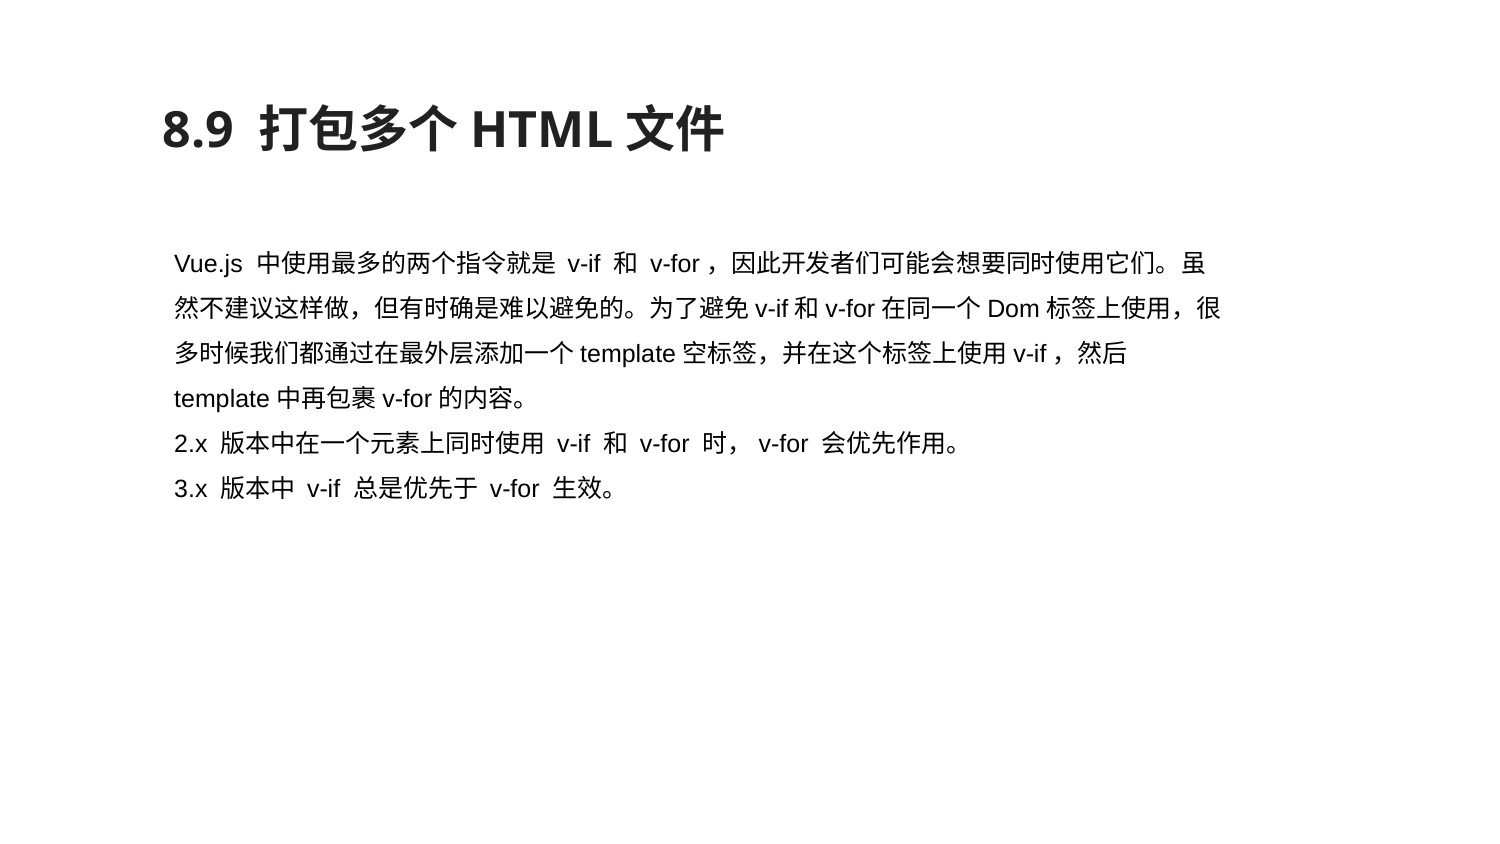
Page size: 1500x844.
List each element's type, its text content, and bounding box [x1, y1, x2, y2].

text_box 8.9 打包多个HTML文件 [147, 91, 1327, 165]
text_box Vue.js 中使用最多的两个指令就是 v-if 和 v-for，因此开发者们可能会想要同时使用它们。虽然不建议这样做，但有时确是难以避免的。为了避免v-if和v-for在同一个Dom标签上使用，很多时候我们都通过在最外层添加一个template空标签，并在这个标签上使用v-if，然后template中再包裹v-for的内容。 2.x 版本中在一个元素上同时使用 v-if 和 v-for 时，v-for 会优先作用。 3.x 版本中 v-if 总是优先于 v-for 生效。 [159, 225, 1242, 510]
